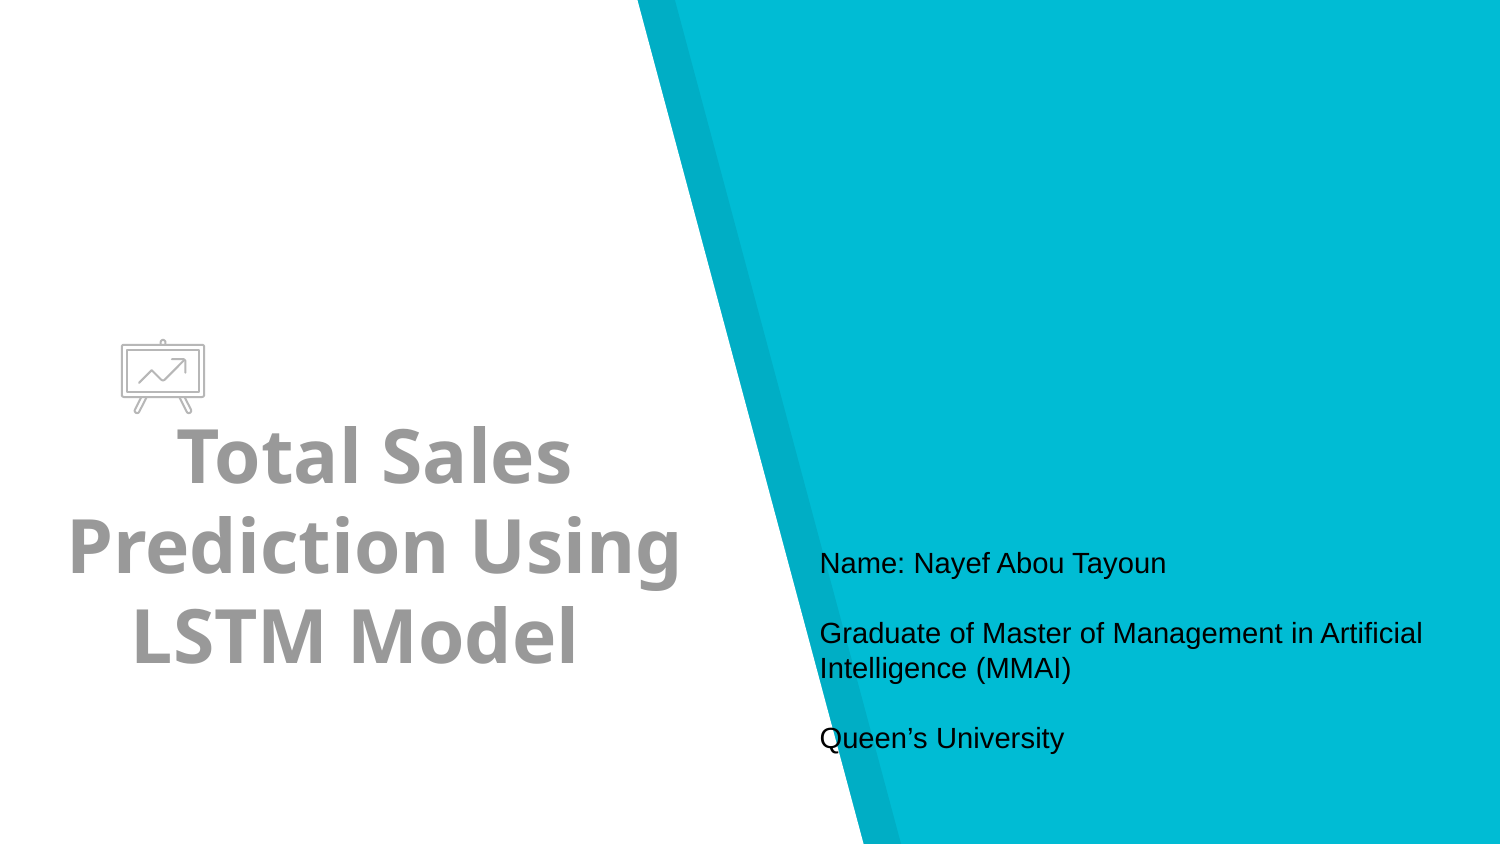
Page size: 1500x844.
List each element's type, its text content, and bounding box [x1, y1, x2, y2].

title Total Sales Prediction Using LSTM Model [0, 516, 760, 695]
text_box Name: Nayef Abou Tayoun Graduate of Master of Management in Artificial Intelligence (MMAI) Queen’s University [804, 537, 1500, 762]
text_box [121, 339, 205, 414]
